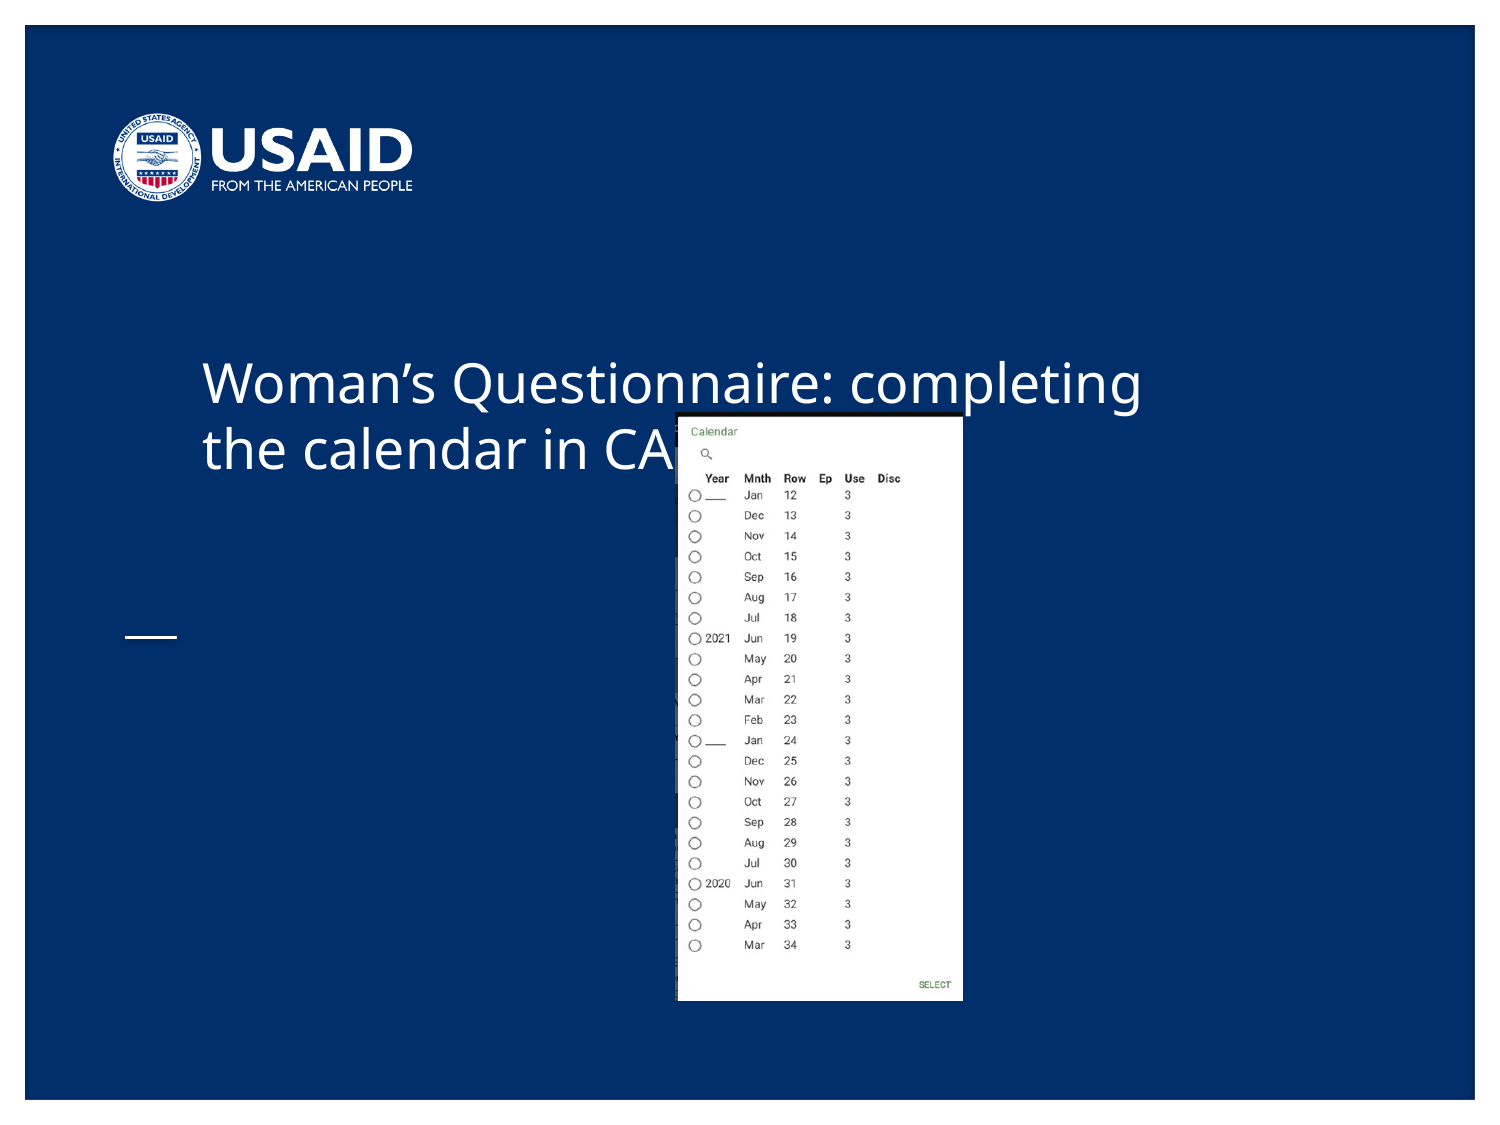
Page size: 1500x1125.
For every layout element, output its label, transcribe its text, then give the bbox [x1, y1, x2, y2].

title Woman’s Questionnaire: completing the calendar in CAPI [187, 337, 1238, 688]
picture [674, 412, 964, 1001]
picture [112, 112, 413, 202]
